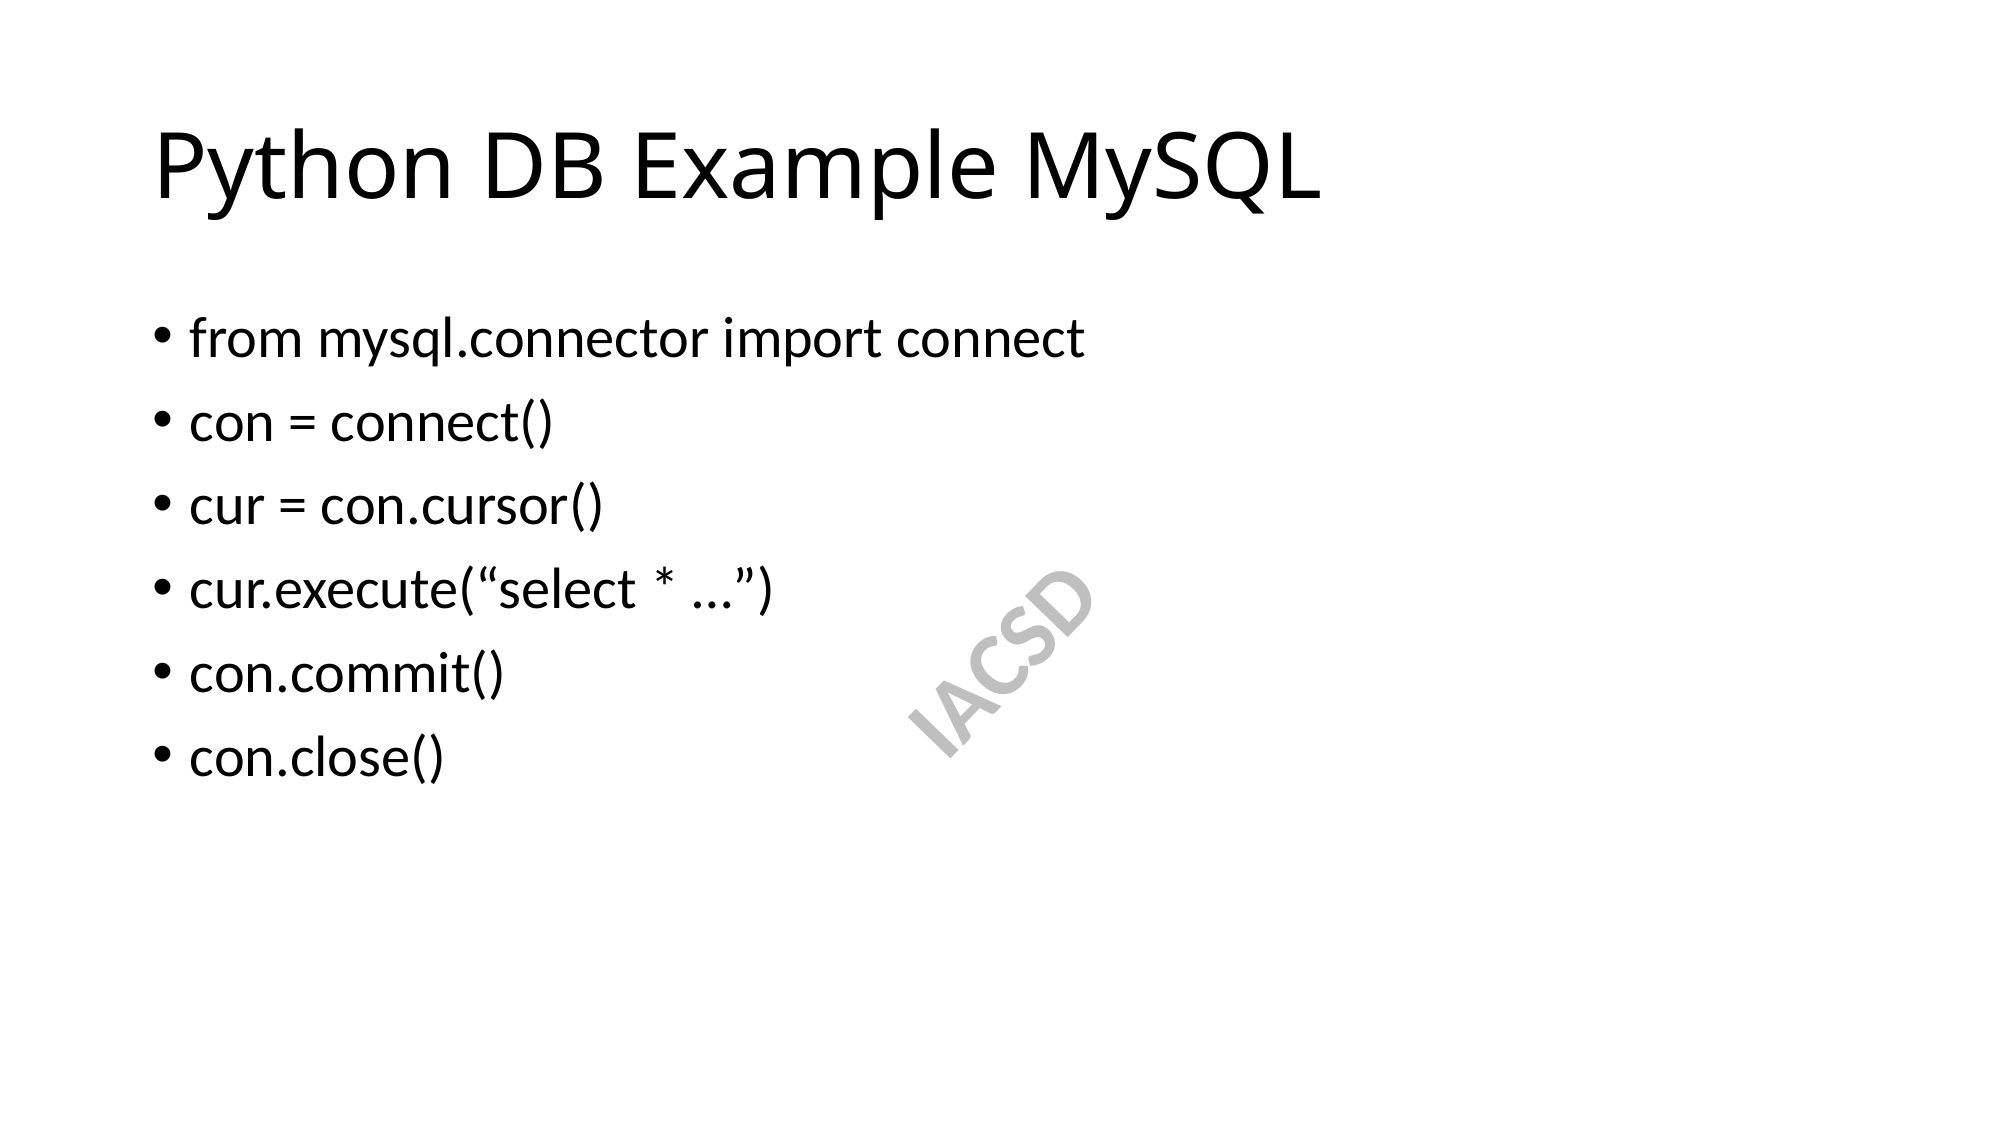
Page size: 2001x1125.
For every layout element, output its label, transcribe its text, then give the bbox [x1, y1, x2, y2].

title Python DB Example MySQL [137, 59, 1863, 278]
list from mysql.connector import connect con = connect() cur = con.cursor() cur.execute(“select * …”) con.commit() con.close() [137, 299, 1863, 1014]
